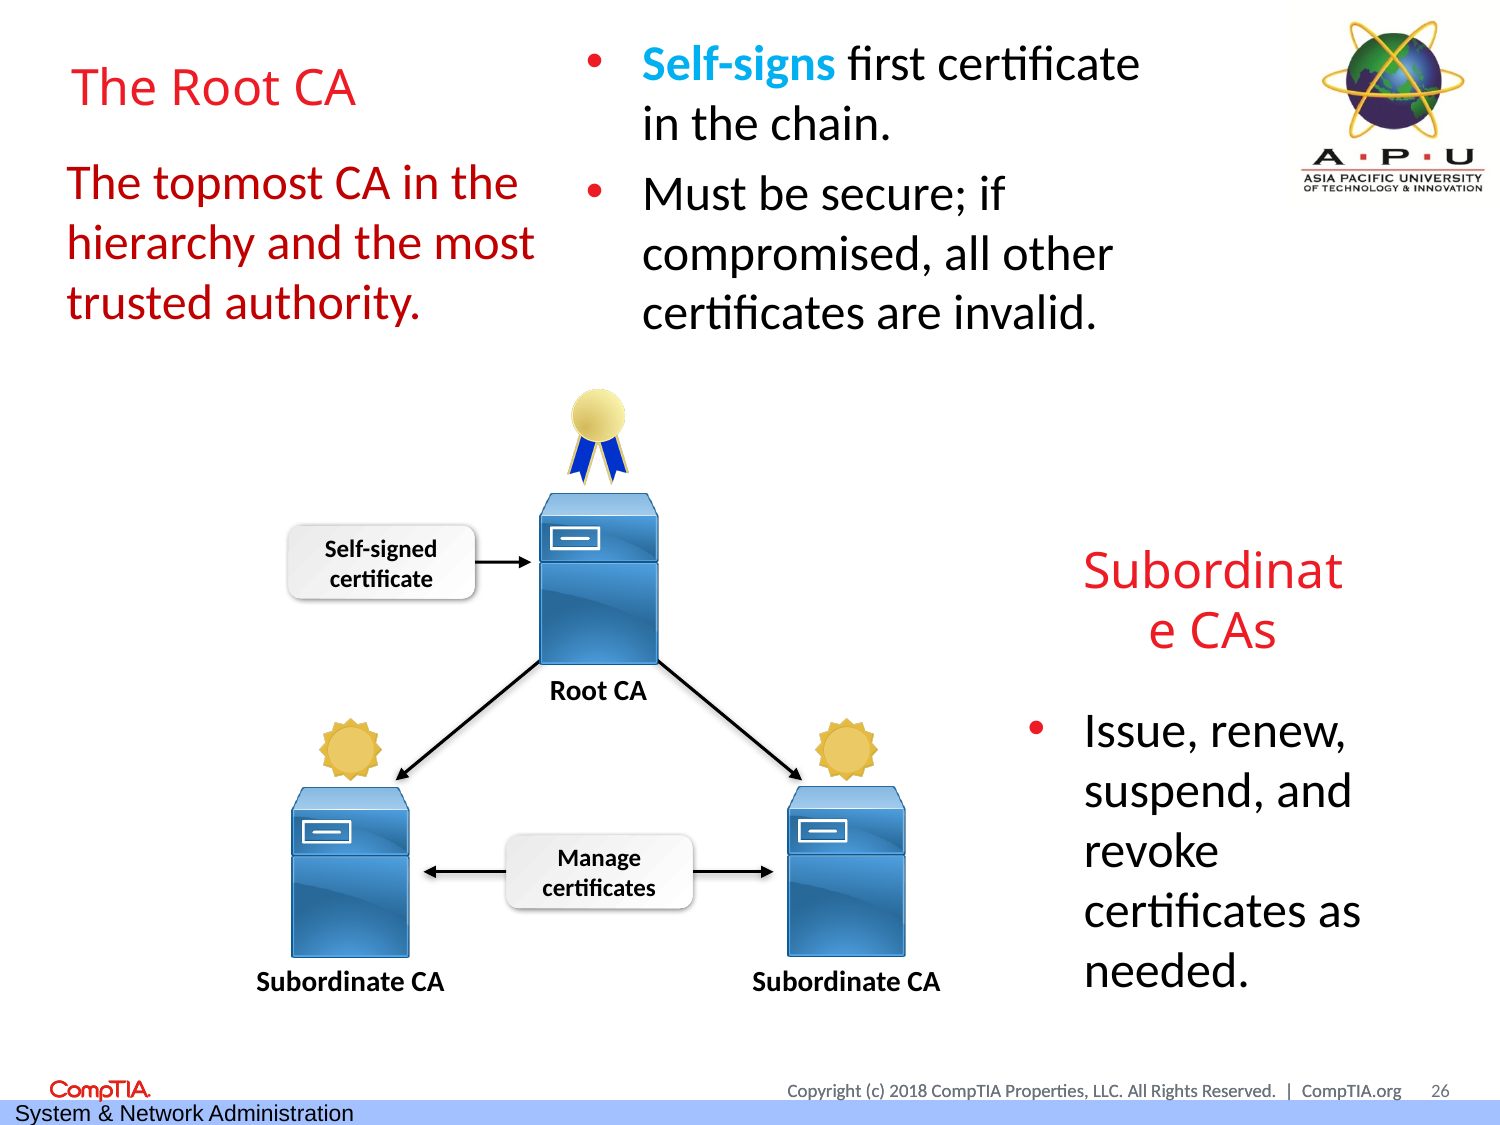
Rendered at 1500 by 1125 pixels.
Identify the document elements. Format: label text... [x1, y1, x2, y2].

text_box Subordinate CAs [1062, 529, 1364, 668]
list Self-signs first certificate in the chain. Must be secure; if compromised, all other certificates are invalid. [570, 22, 1175, 363]
title The Root CA [56, 16, 1444, 155]
picture [1287, 0, 1500, 213]
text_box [423, 835, 774, 909]
text_box The topmost CA in the hierarchy and the most trusted authority. [51, 141, 581, 337]
text_box Issue, renew, suspend, and revoke certificates as needed. [1012, 689, 1424, 1032]
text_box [240, 493, 958, 1006]
picture [567, 389, 630, 486]
slide_number 26 [1407, 1067, 1450, 1113]
